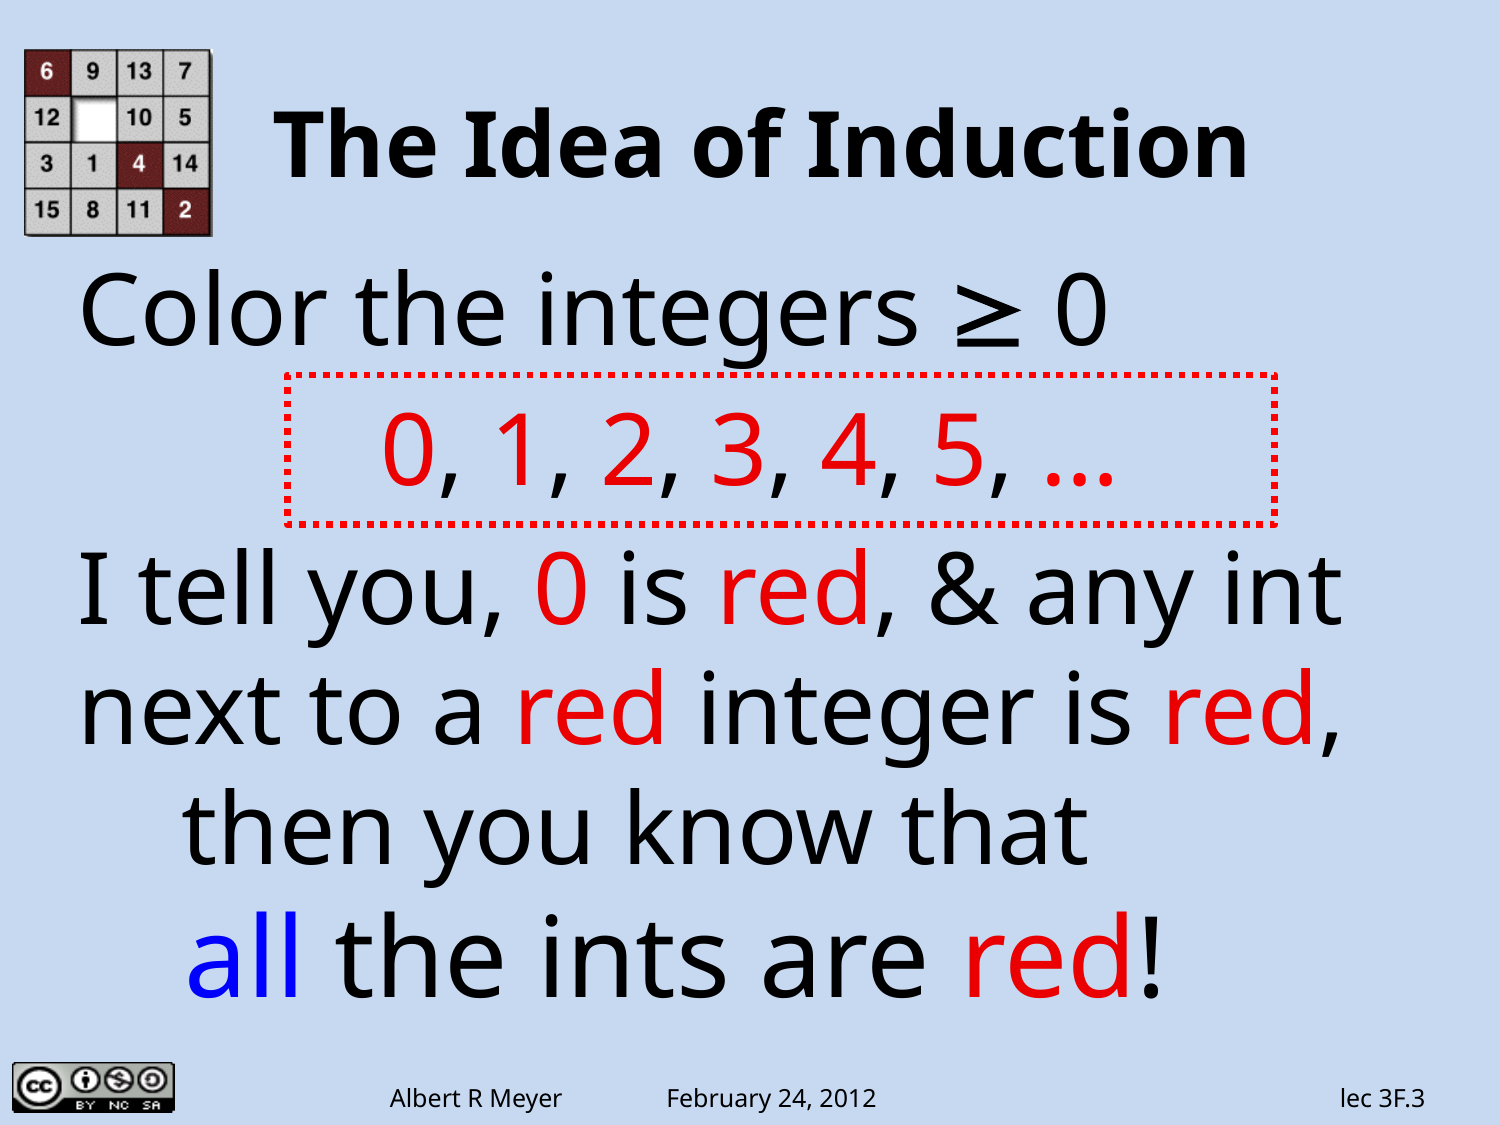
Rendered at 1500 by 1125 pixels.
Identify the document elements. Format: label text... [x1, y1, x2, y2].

text_box [285, 373, 1277, 527]
title The Idea of Induction [237, 45, 1288, 237]
picture [24, 49, 213, 237]
picture [12, 1062, 175, 1113]
list Color the integers ≥ 0 0, 1, 2, 3, 4, 5, … I tell you, 0 is red, & any int next to a red integer is red, then you know that all the ints are red! [62, 237, 1438, 1063]
